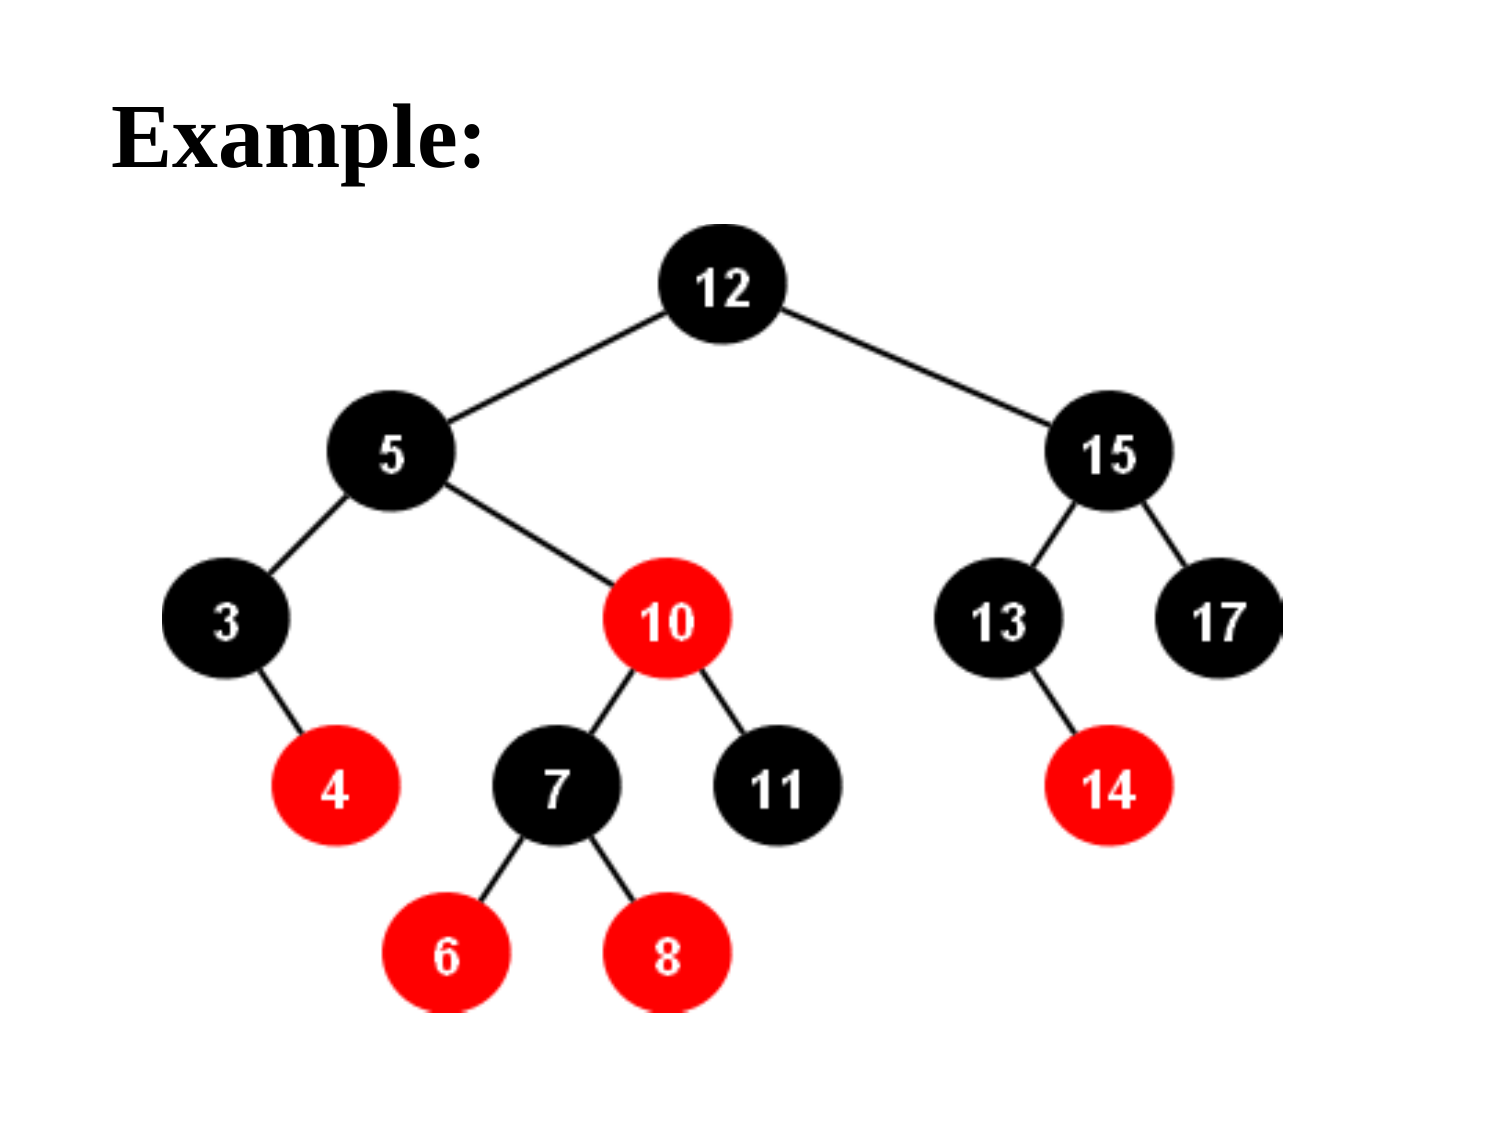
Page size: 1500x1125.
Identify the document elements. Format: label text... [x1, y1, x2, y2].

title Example: [75, 37, 525, 225]
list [162, 223, 1283, 1013]
